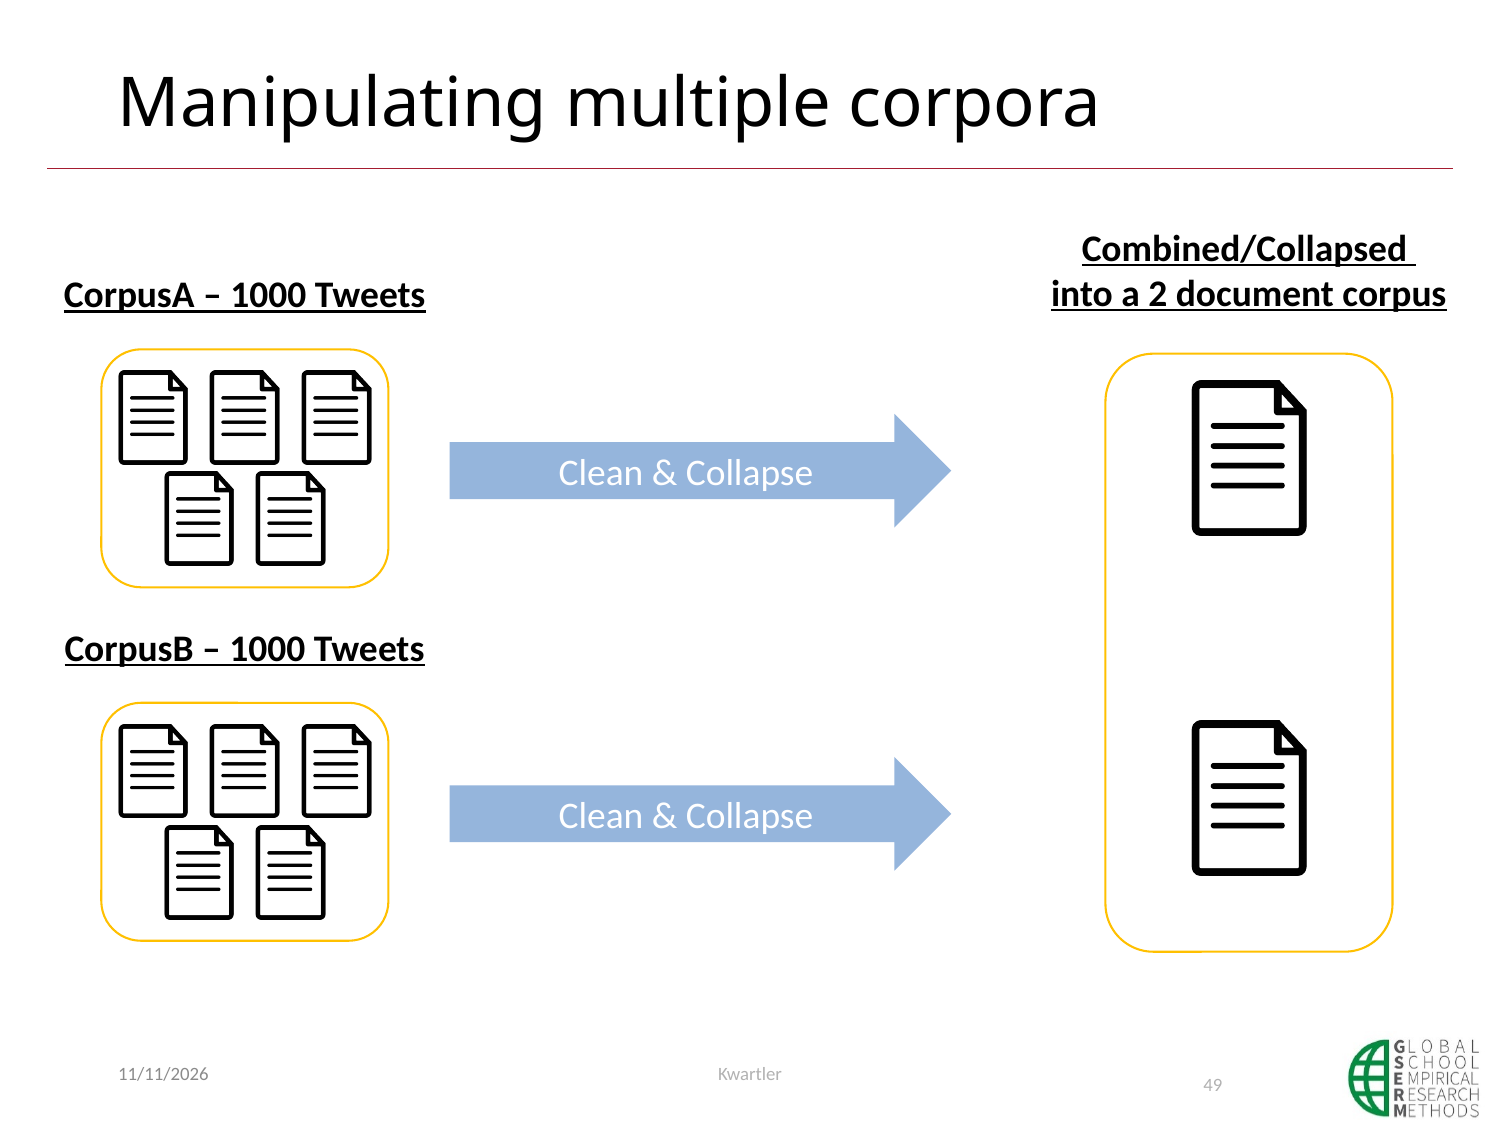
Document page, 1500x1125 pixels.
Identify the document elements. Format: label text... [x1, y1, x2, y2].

picture [1171, 380, 1327, 536]
title Manipulating multiple corpora [103, 59, 1397, 157]
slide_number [103, 1042, 441, 1103]
text_box CorpusB – 1000 Tweets [49, 616, 440, 677]
text_box CorpusA – 1000 Tweets [48, 262, 441, 323]
text_box Clean & Collapse [448, 754, 953, 874]
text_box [101, 702, 389, 941]
picture [1171, 720, 1327, 876]
text_box Combined/Collapsed into a 2 document corpus [1036, 216, 1462, 322]
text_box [101, 349, 389, 588]
picture [1342, 1031, 1500, 1120]
slide_number 49 [1188, 1042, 1330, 1103]
text_box [1104, 352, 1394, 953]
text_box Clean & Collapse [448, 411, 953, 531]
footer Kwartler [496, 1042, 1004, 1103]
